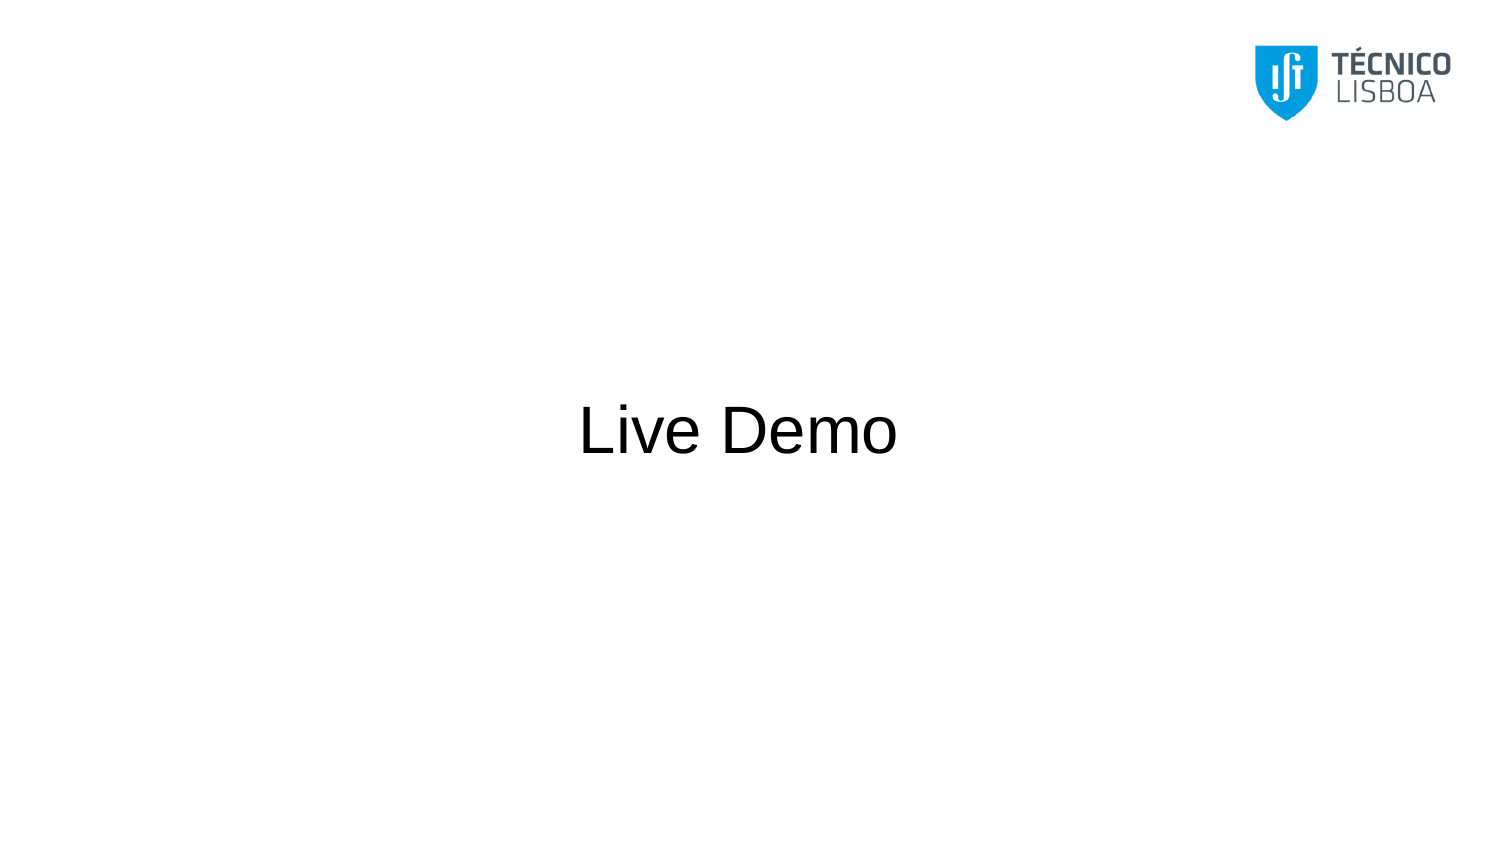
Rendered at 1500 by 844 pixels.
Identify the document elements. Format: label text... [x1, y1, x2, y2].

title Live Demo [542, 371, 936, 479]
picture [1247, 32, 1469, 128]
